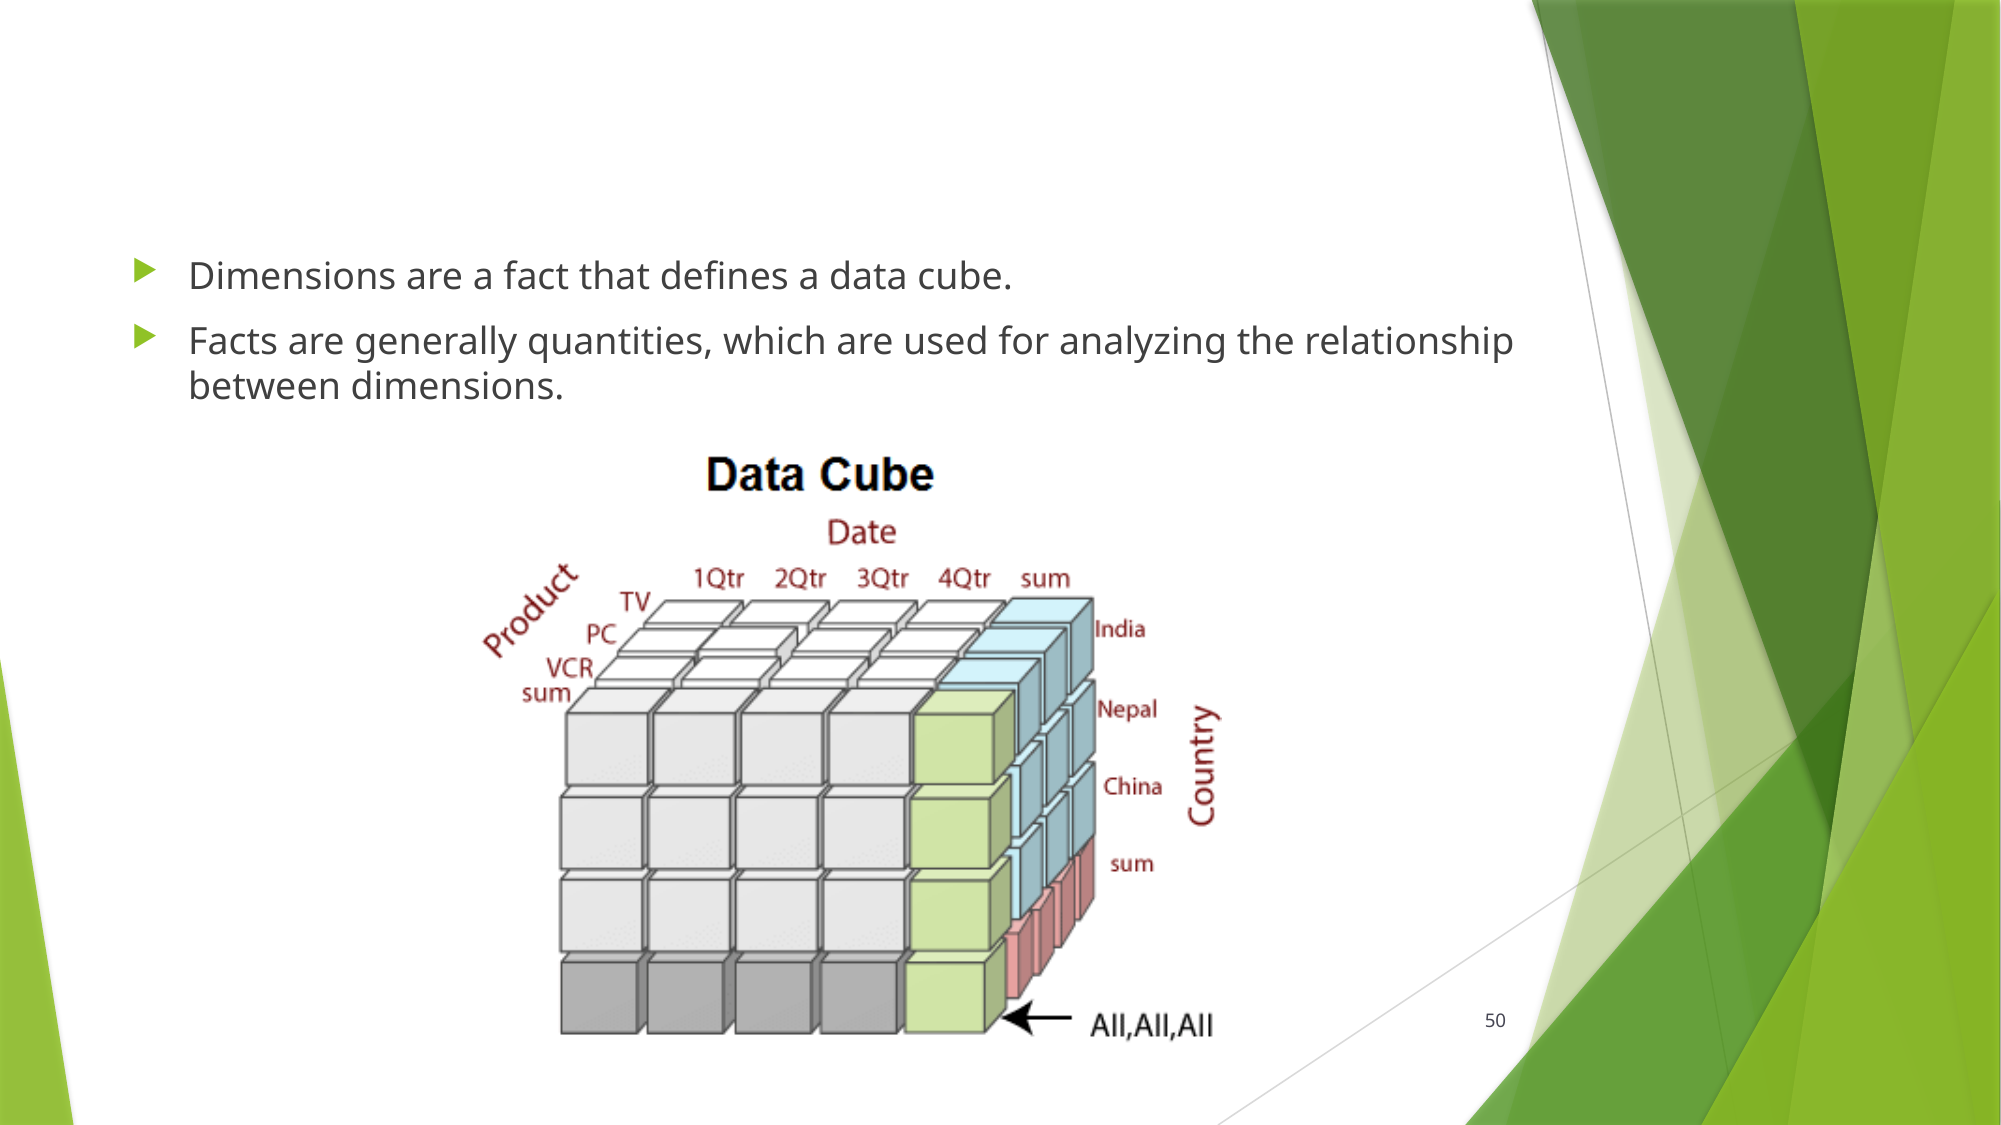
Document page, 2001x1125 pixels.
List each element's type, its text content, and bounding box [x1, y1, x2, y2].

slide_number 50 [1409, 991, 1522, 1051]
list Dimensions are a fact that defines a data cube. Facts are generally quantities, which are used for analyzing the relationship between dimensions. [116, 244, 1669, 881]
picture [472, 403, 1223, 1065]
